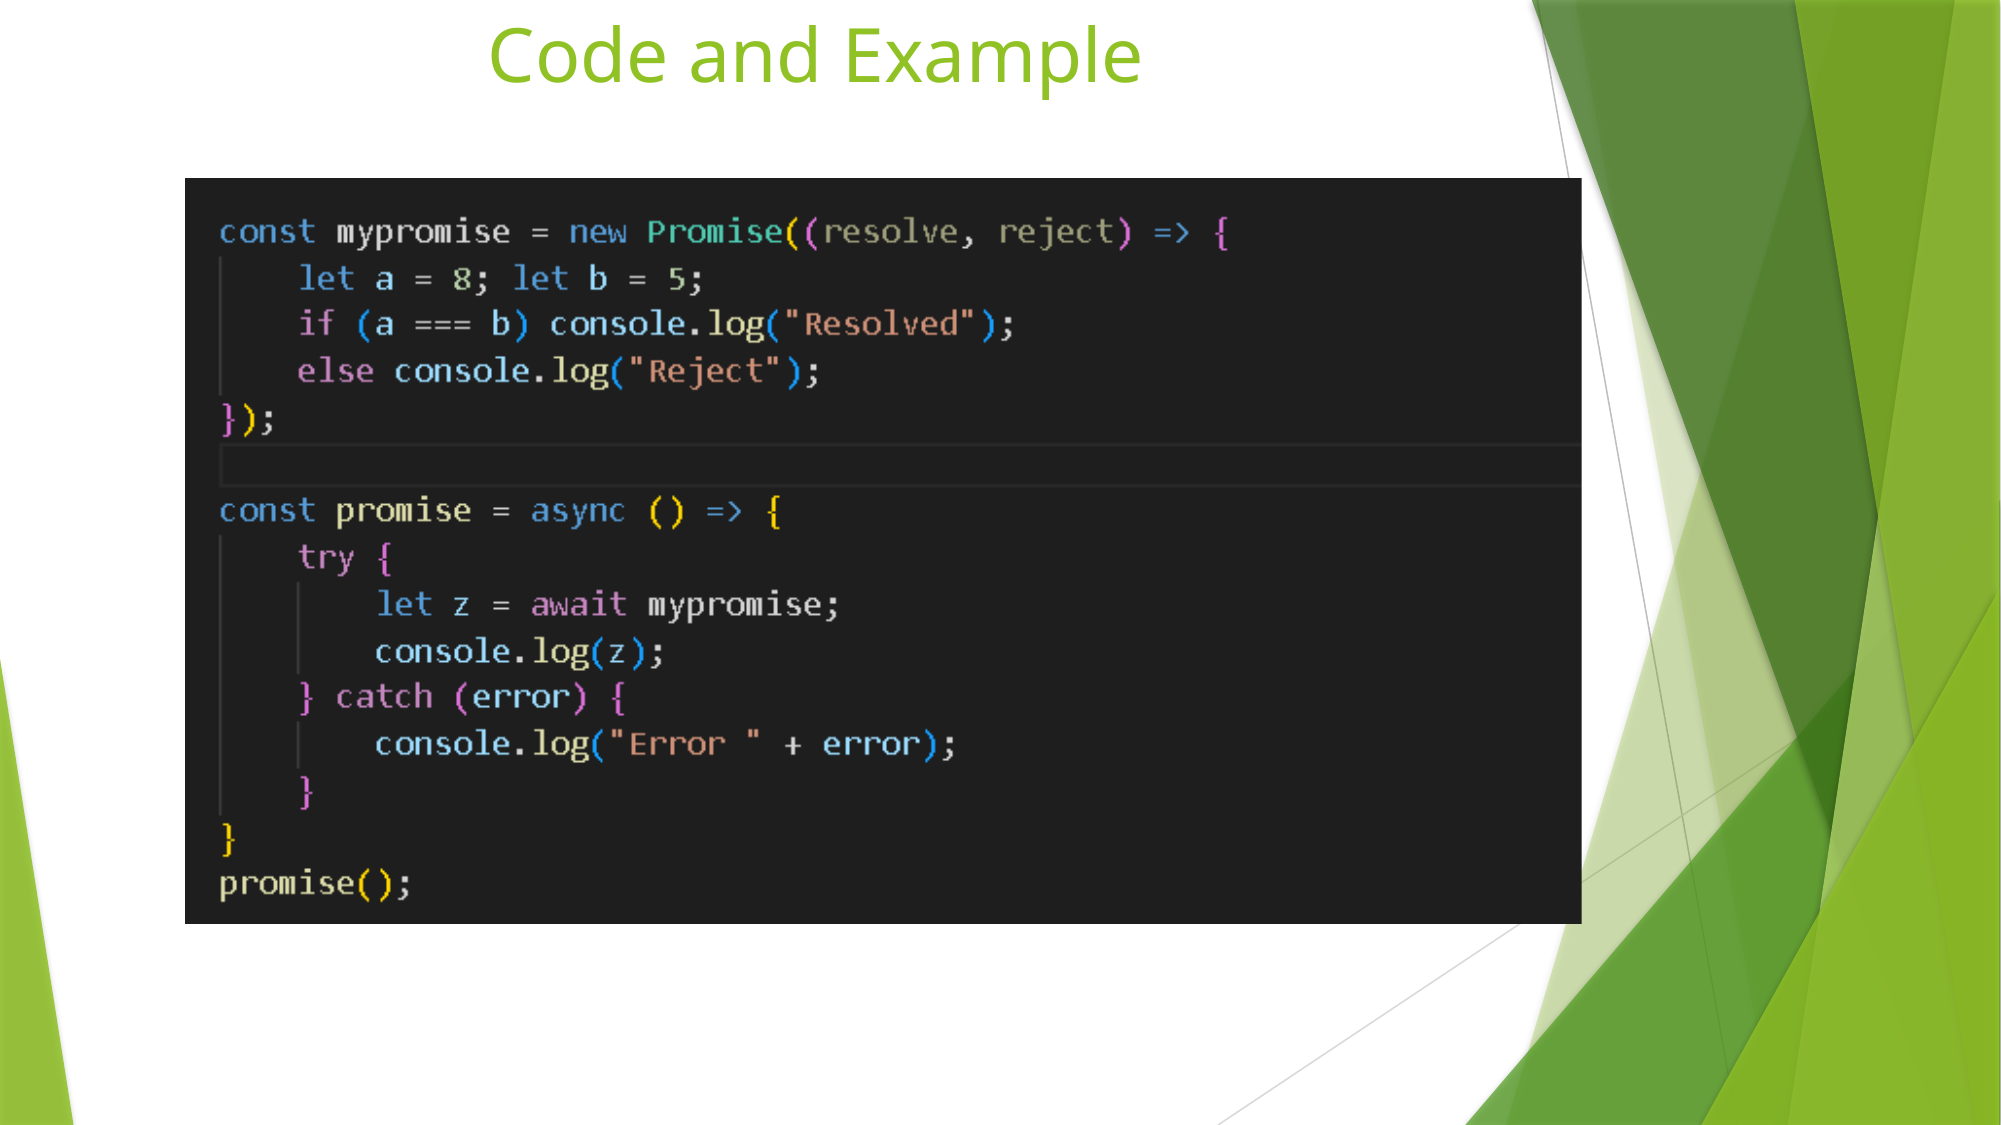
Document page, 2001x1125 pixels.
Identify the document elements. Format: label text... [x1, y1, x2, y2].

title Code and Example [111, 0, 1522, 109]
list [184, 177, 1583, 924]
